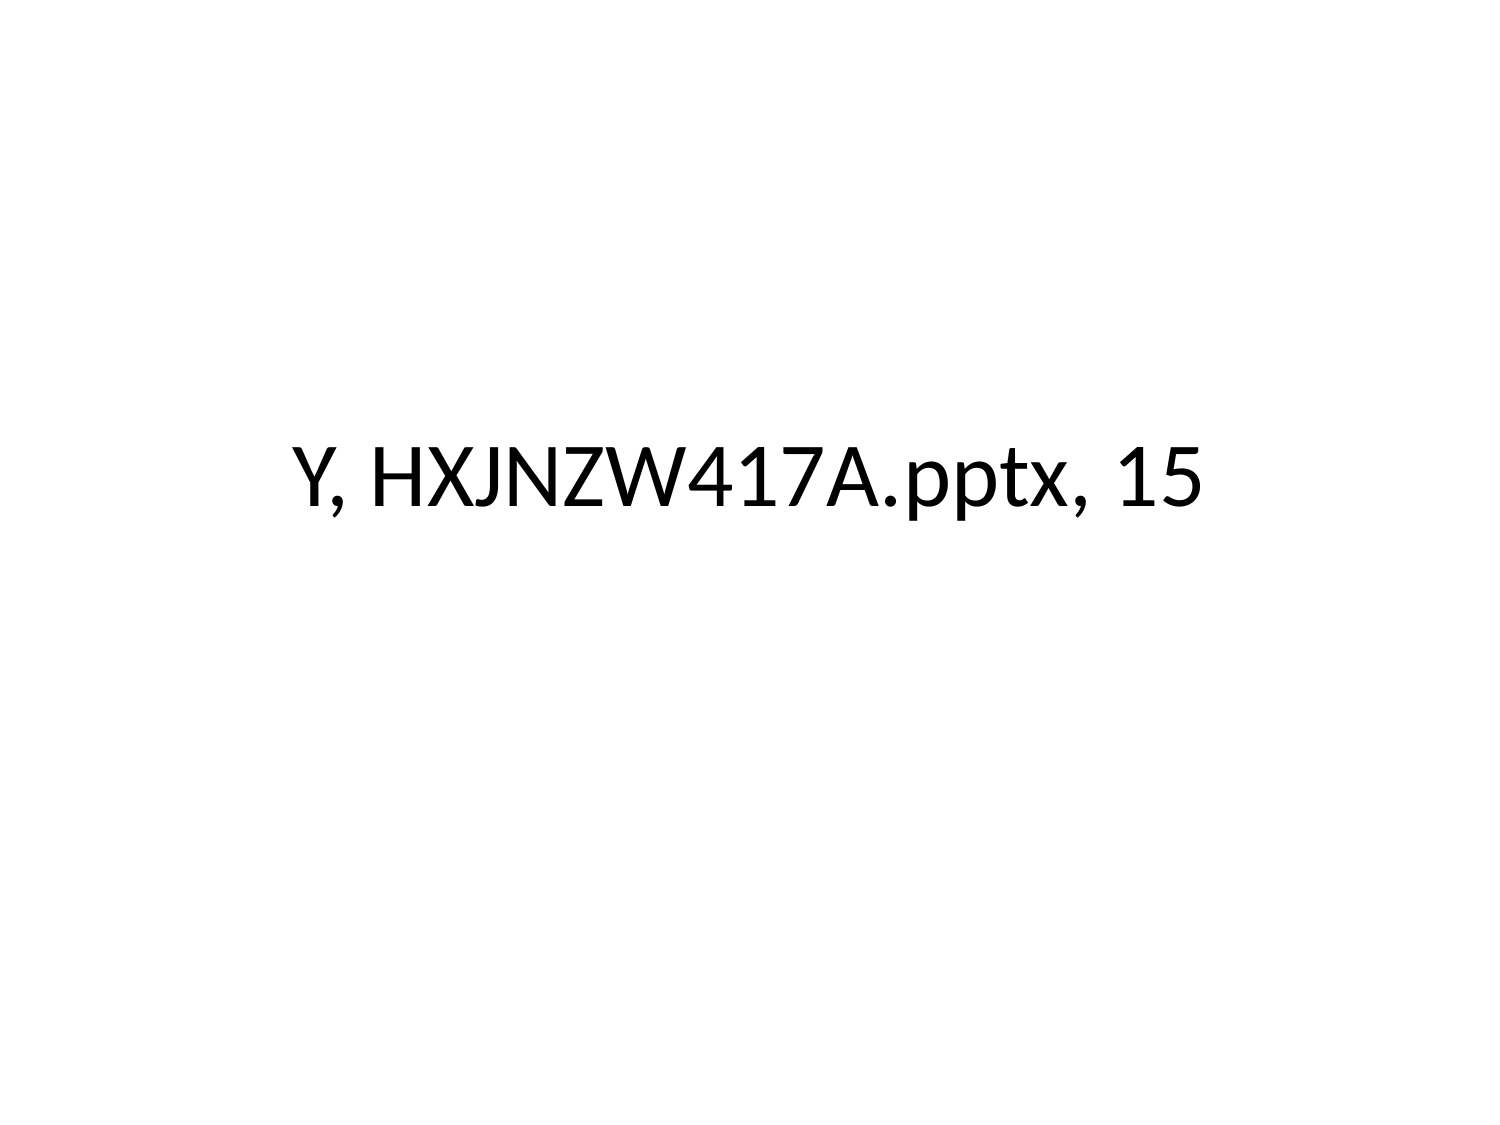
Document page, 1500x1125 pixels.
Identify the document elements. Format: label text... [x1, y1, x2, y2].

title Y, HXJNZW417A.pptx, 15 [112, 349, 1388, 591]
